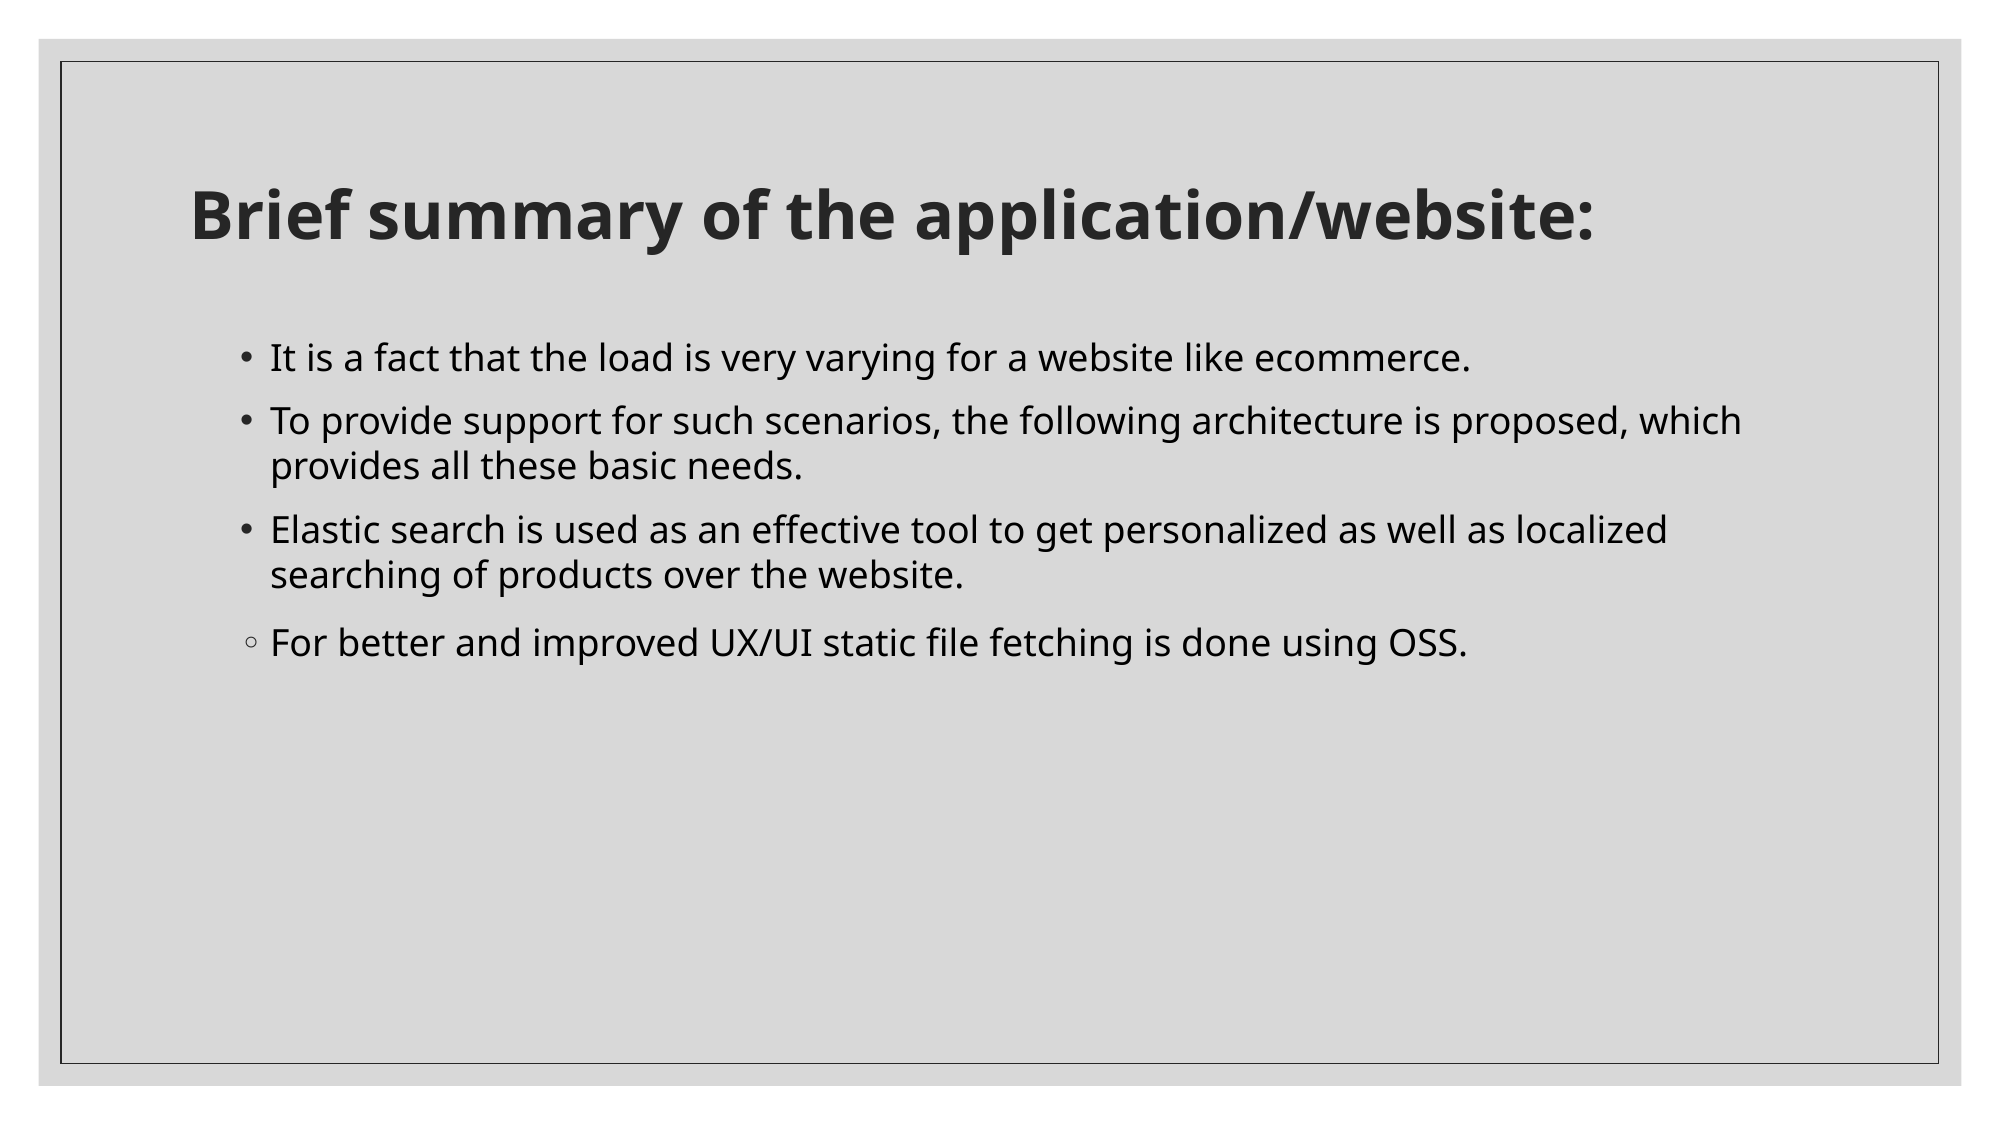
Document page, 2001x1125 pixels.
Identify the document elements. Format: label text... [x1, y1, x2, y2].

list It is a fact that the load is very varying for a website like ecommerce. To provide support for such scenarios, the following architecture is proposed, which provides all these basic needs. Elastic search is used as an effective tool to get personalized as well as localized searching of products over the website. For better and improved UX/UI static file fetching is done using OSS. [225, 326, 1800, 963]
title Brief summary of the application/website: [174, 105, 1825, 331]
